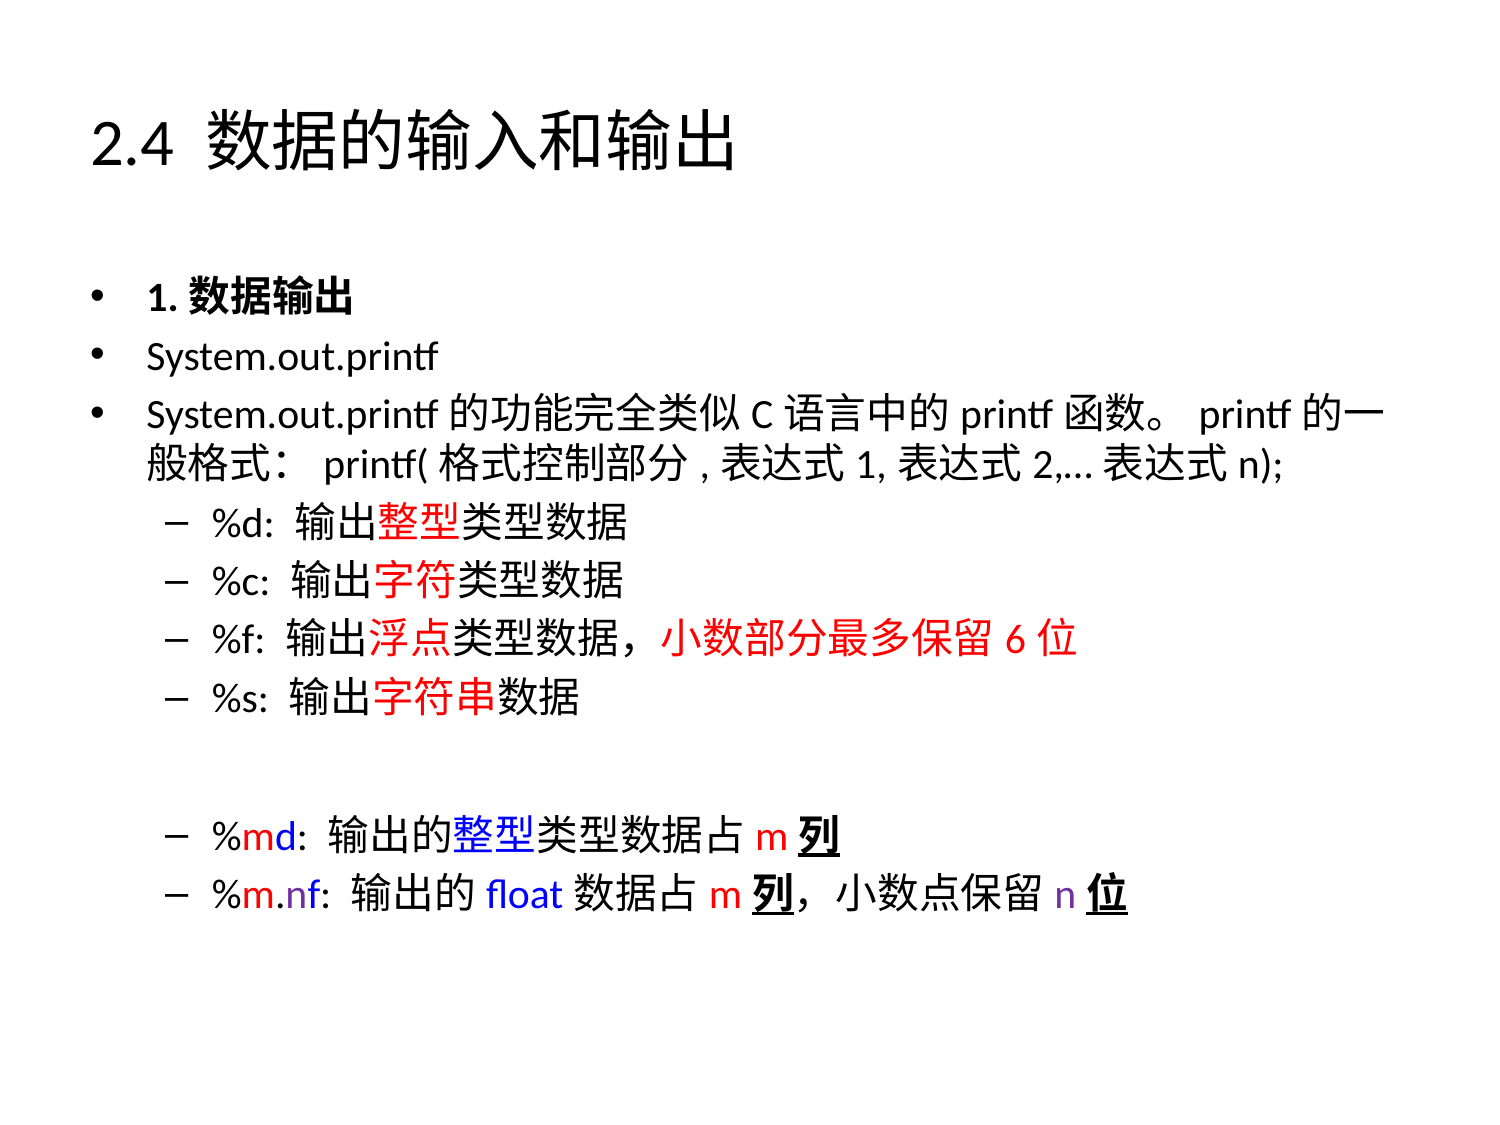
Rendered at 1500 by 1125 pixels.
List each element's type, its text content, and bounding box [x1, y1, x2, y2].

title 2.4 数据的输入和输出 [75, 45, 1425, 233]
list 1.数据输出 System.out.printf System.out.printf的功能完全类似C语言中的printf函数。printf的一般格式：printf(格式控制部分,表达式1,表达式2,…表达式n); %d: 输出整型类型数据 %c: 输出字符类型数据 %f: 输出浮点类型数据，小数部分最多保留6位 %s: 输出字符串数据 %md: 输出的整型类型数据占m列 %m.nf: 输出的float数据占m列，小数点保留n位 [75, 262, 1425, 1005]
